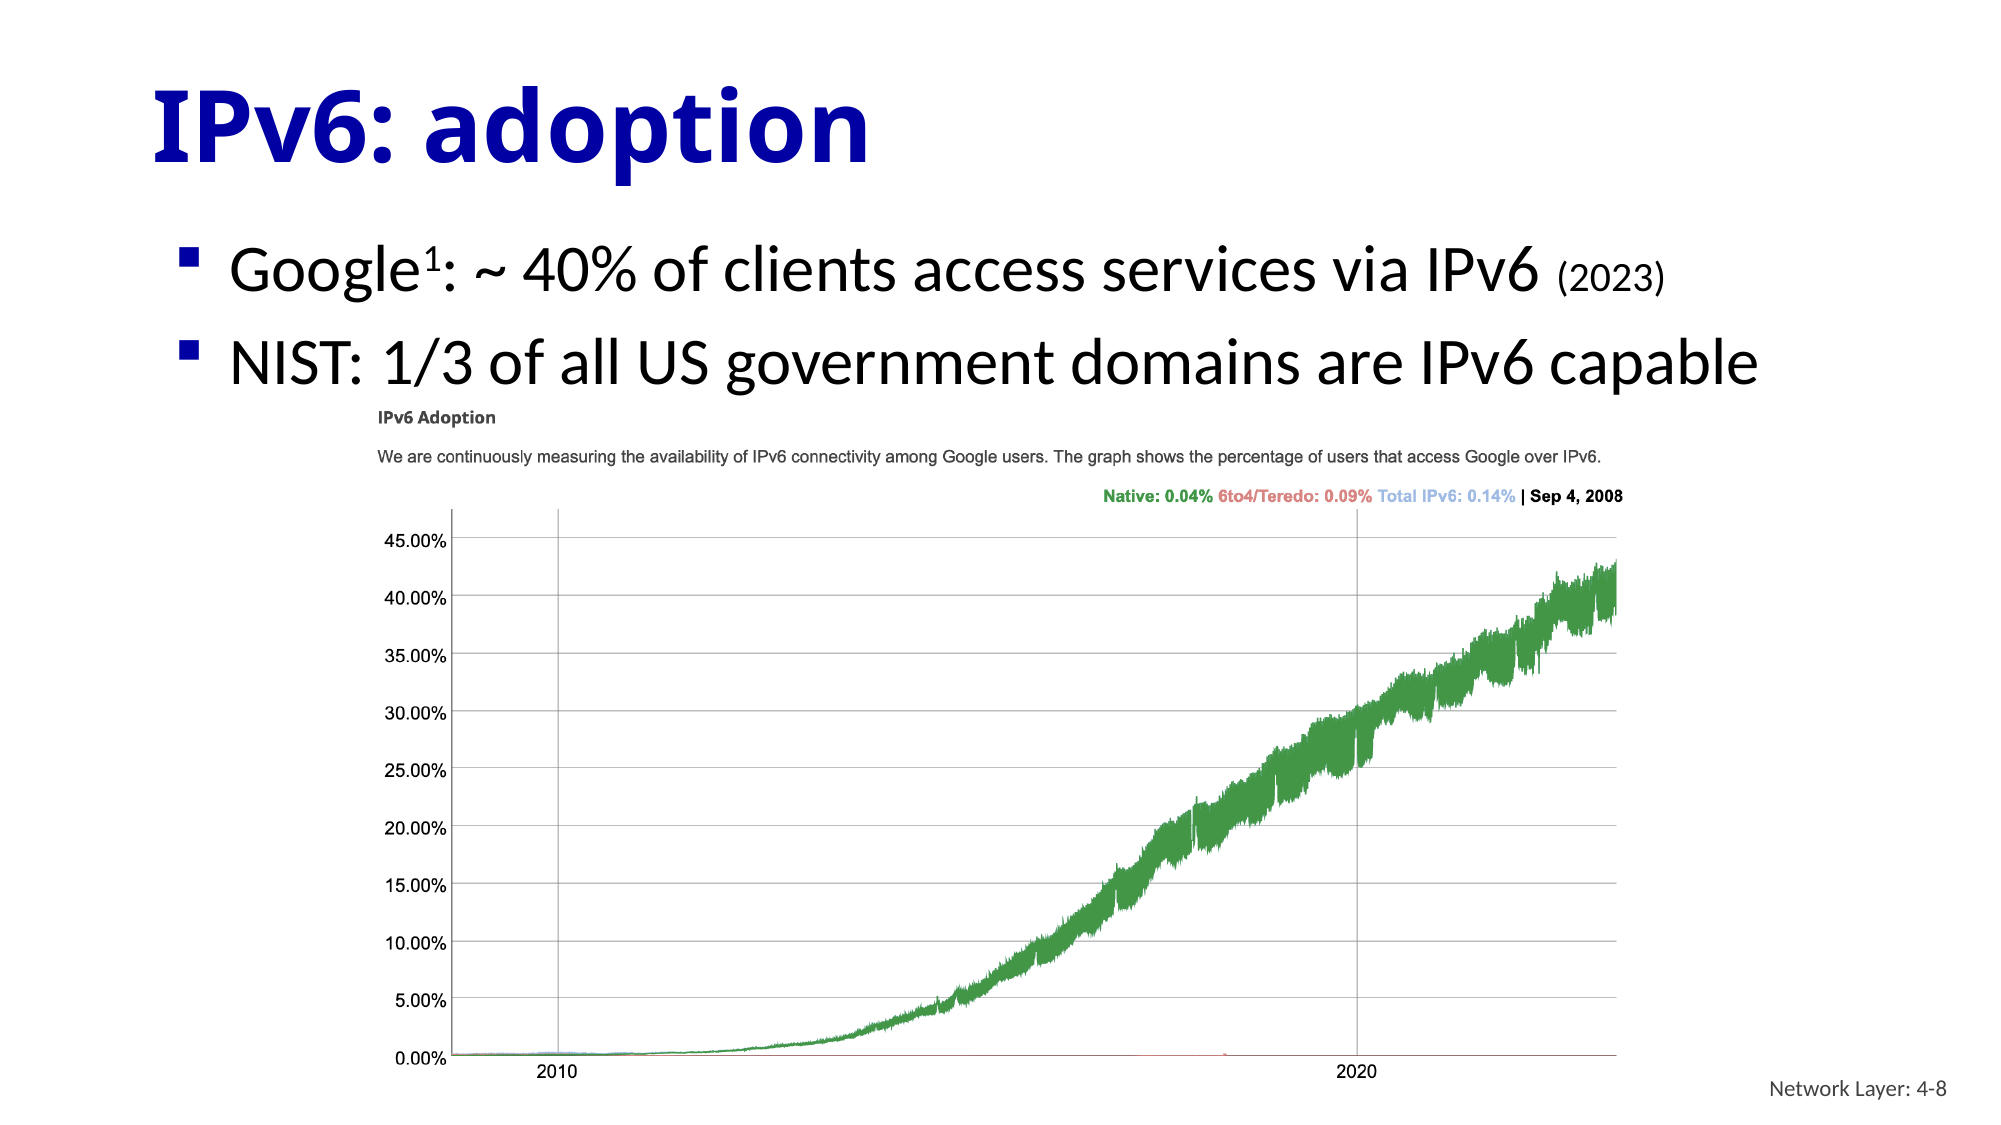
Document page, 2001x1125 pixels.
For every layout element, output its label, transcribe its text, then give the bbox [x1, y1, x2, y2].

title IPv6: adoption [137, 56, 1863, 204]
slide_number Network Layer: 4-8 [1512, 1056, 1963, 1117]
list Google1: ~ 40% of clients access services via IPv6 (2023) NIST: 1/3 of all US government domains are IPv6 capable [137, 226, 1863, 415]
picture [362, 399, 1638, 1088]
